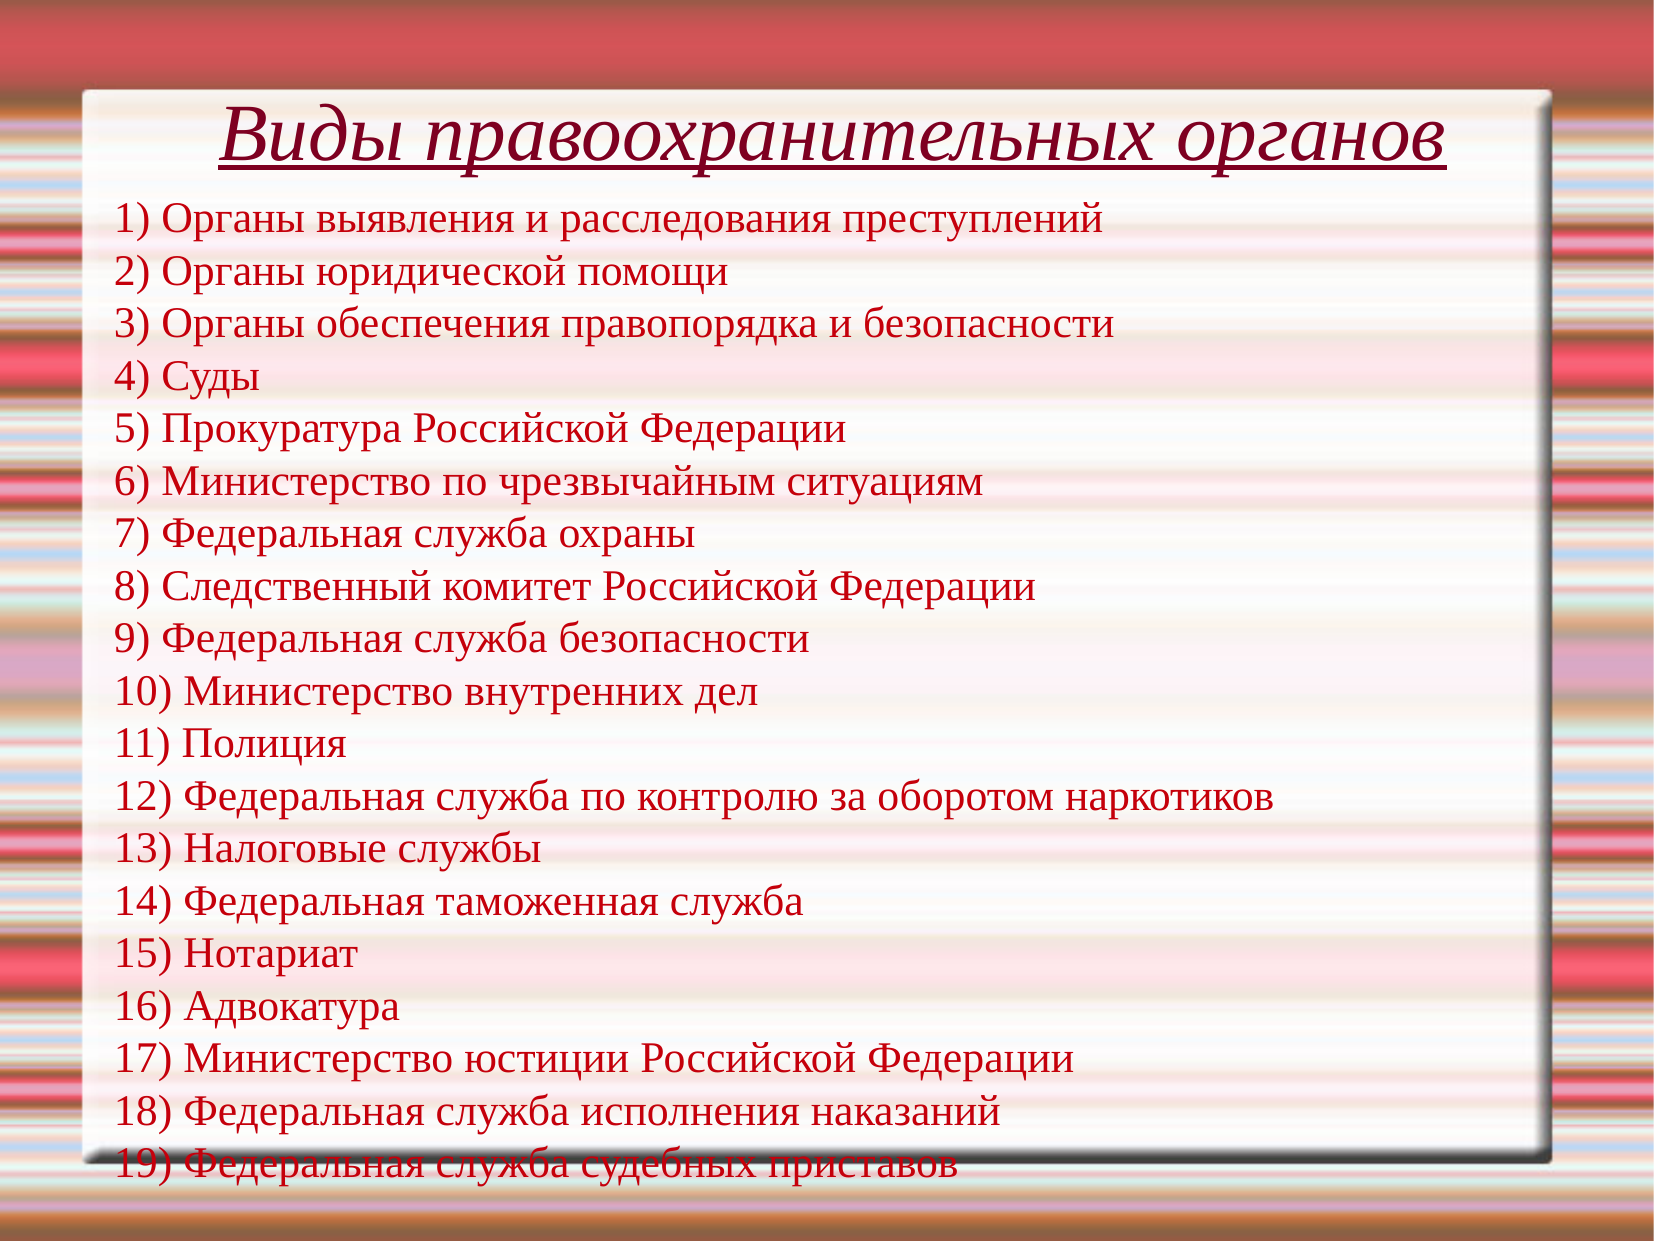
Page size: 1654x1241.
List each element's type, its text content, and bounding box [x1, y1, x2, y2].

picture [0, 0, 1654, 1241]
text_box 1) Органы выявления и расследования преступлений 2) Органы юридической помощи 3) Органы обеспечения правопорядка и безопасности 4) Суды 5) Прокуратура Российской Федерации 6) Министерство по чрезвычайным ситуациям 7) Федеральная служба охраны 8) Следственный комитет Российской Федерации 9) Федеральная служба безопасности 10) Министерство внутренних дел 11) Полиция 12) Федеральная служба по контролю за оборотом наркотиков 13) Налоговые службы 14) Федеральная таможенная служба 15) Нотариат 16) Адвокатура 17) Министерство юстиции Российской Федерации 18) Федеральная служба исполнения наказаний 19) Федеральная служба судебных приставов [99, 181, 1353, 1166]
title Виды правоохранительных органов [200, 83, 1465, 174]
